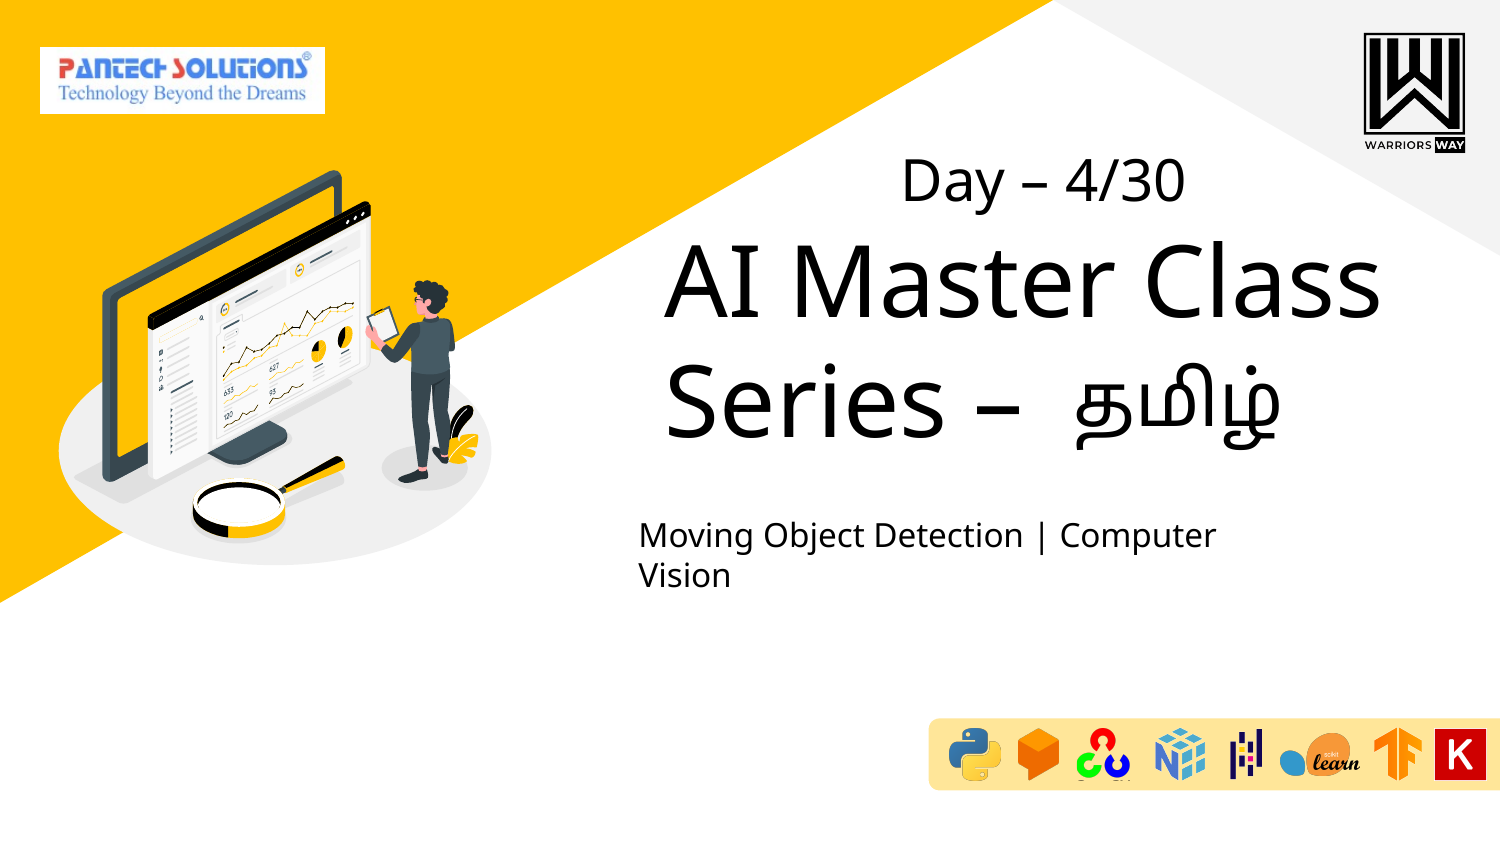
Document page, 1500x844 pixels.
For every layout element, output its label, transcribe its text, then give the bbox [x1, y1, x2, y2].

picture [1221, 722, 1270, 787]
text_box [58, 169, 492, 566]
picture [1370, 723, 1424, 786]
title AI Master Class Series – [649, 202, 1500, 477]
text_box [924, 714, 1500, 795]
picture [1147, 722, 1212, 787]
text_box தமிழ் [1058, 344, 1318, 450]
picture [1076, 728, 1130, 781]
text_box Day – 4/30 [885, 136, 1232, 221]
picture [1018, 728, 1059, 781]
picture [40, 47, 325, 114]
picture [1434, 728, 1487, 782]
picture [1319, 7, 1500, 197]
subtitle Moving Object Detection | Computer Vision [623, 502, 1332, 609]
picture [1280, 732, 1360, 776]
picture [948, 728, 1001, 781]
